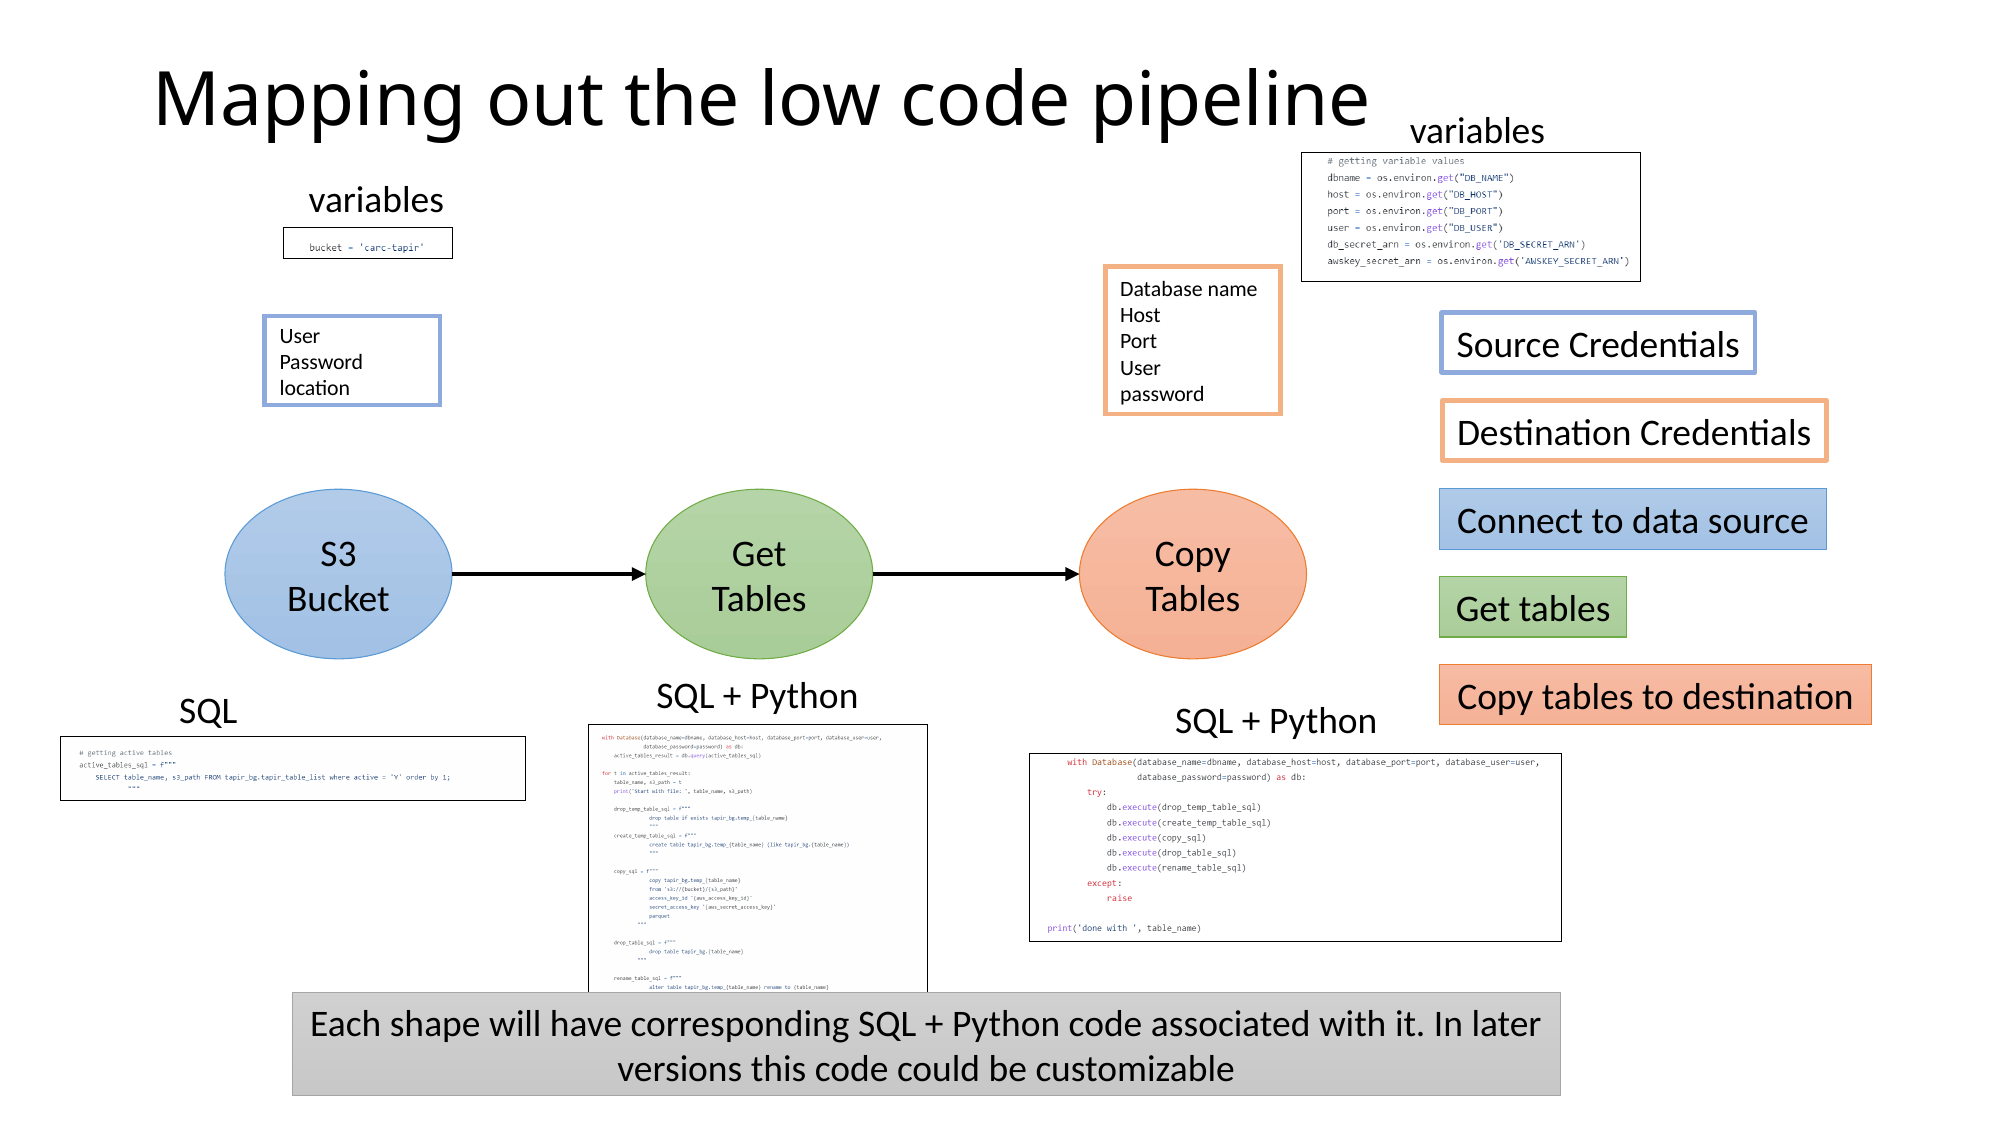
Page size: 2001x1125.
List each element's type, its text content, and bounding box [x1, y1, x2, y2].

picture [587, 724, 928, 1003]
text_box S3 Bucket [224, 488, 453, 660]
text_box Copy tables to destination [1439, 664, 1872, 725]
text_box Get Tables [645, 488, 874, 660]
text_box Destination Credentials [1442, 400, 1827, 461]
text_box SQL + Python [641, 664, 874, 724]
text_box Source Credentials [1441, 312, 1756, 373]
text_box Copy Tables [1078, 488, 1308, 660]
picture [1301, 152, 1641, 282]
text_box Database name Host Port User password [1104, 265, 1282, 415]
picture [1029, 753, 1562, 942]
text_box Get tables [1439, 576, 1627, 638]
text_box Each shape will have corresponding SQL + Python code associated with it. In later versions this code could be customizable [292, 992, 1561, 1096]
text_box variables [1395, 99, 1561, 152]
picture [60, 736, 526, 801]
text_box SQL + Python [1160, 689, 1393, 749]
text_box SQL [164, 678, 253, 736]
text_box User Password location [264, 315, 441, 406]
title Mapping out the low code pipeline [137, 33, 1863, 170]
text_box variables [293, 168, 460, 228]
picture [282, 227, 452, 259]
text_box Connect to data source [1439, 488, 1827, 550]
